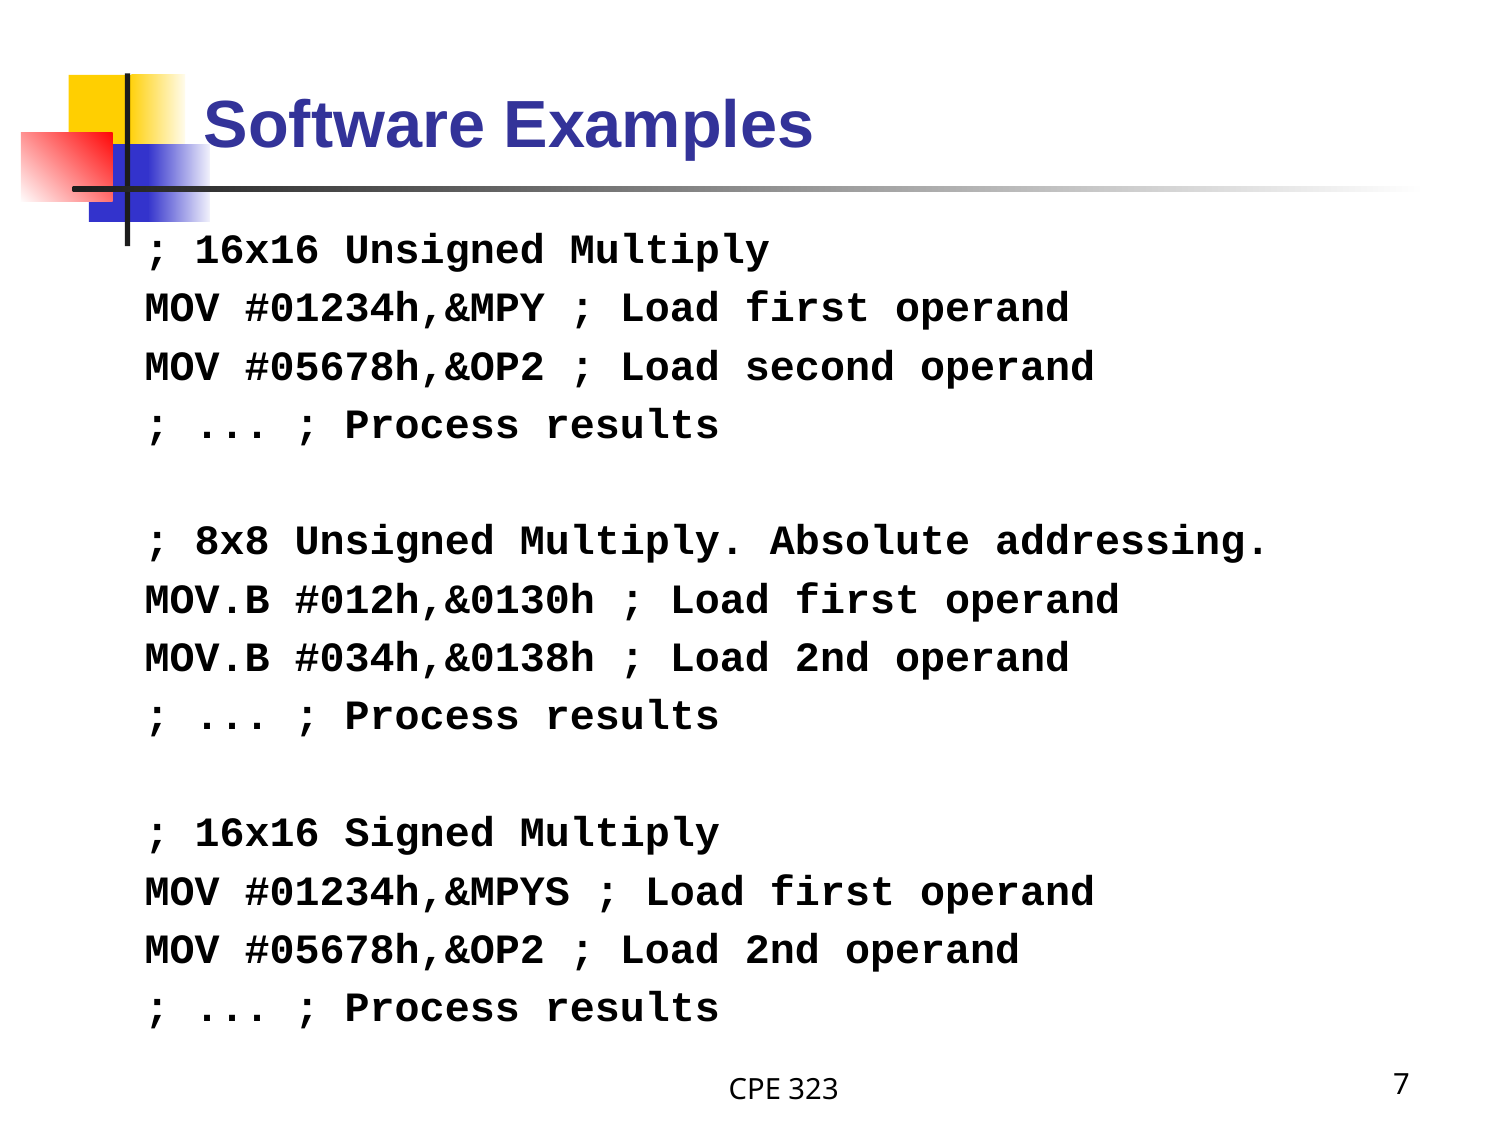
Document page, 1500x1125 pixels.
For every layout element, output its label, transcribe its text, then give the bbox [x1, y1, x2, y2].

slide_number 7 [1112, 1037, 1426, 1113]
title Software Examples [188, 26, 1468, 169]
list ; 16x16 Unsigned Multiply MOV #01234h,&MPY ; Load first operand MOV #05678h,&OP2 ; Load second operand ; ... ; Process results ; 8x8 Unsigned Multiply. Absolute addressing. MOV.B #012h,&0130h ; Load first operand MOV.B #034h,&0138h ; Load 2nd operand ; ... ; Process results ; 16x16 Signed Multiply MOV #01234h,&MPYS ; Load first operand MOV #05678h,&OP2 ; Load 2nd operand ; ... ; Process results [129, 213, 1470, 1083]
footer CPE 323 [549, 1037, 1026, 1113]
